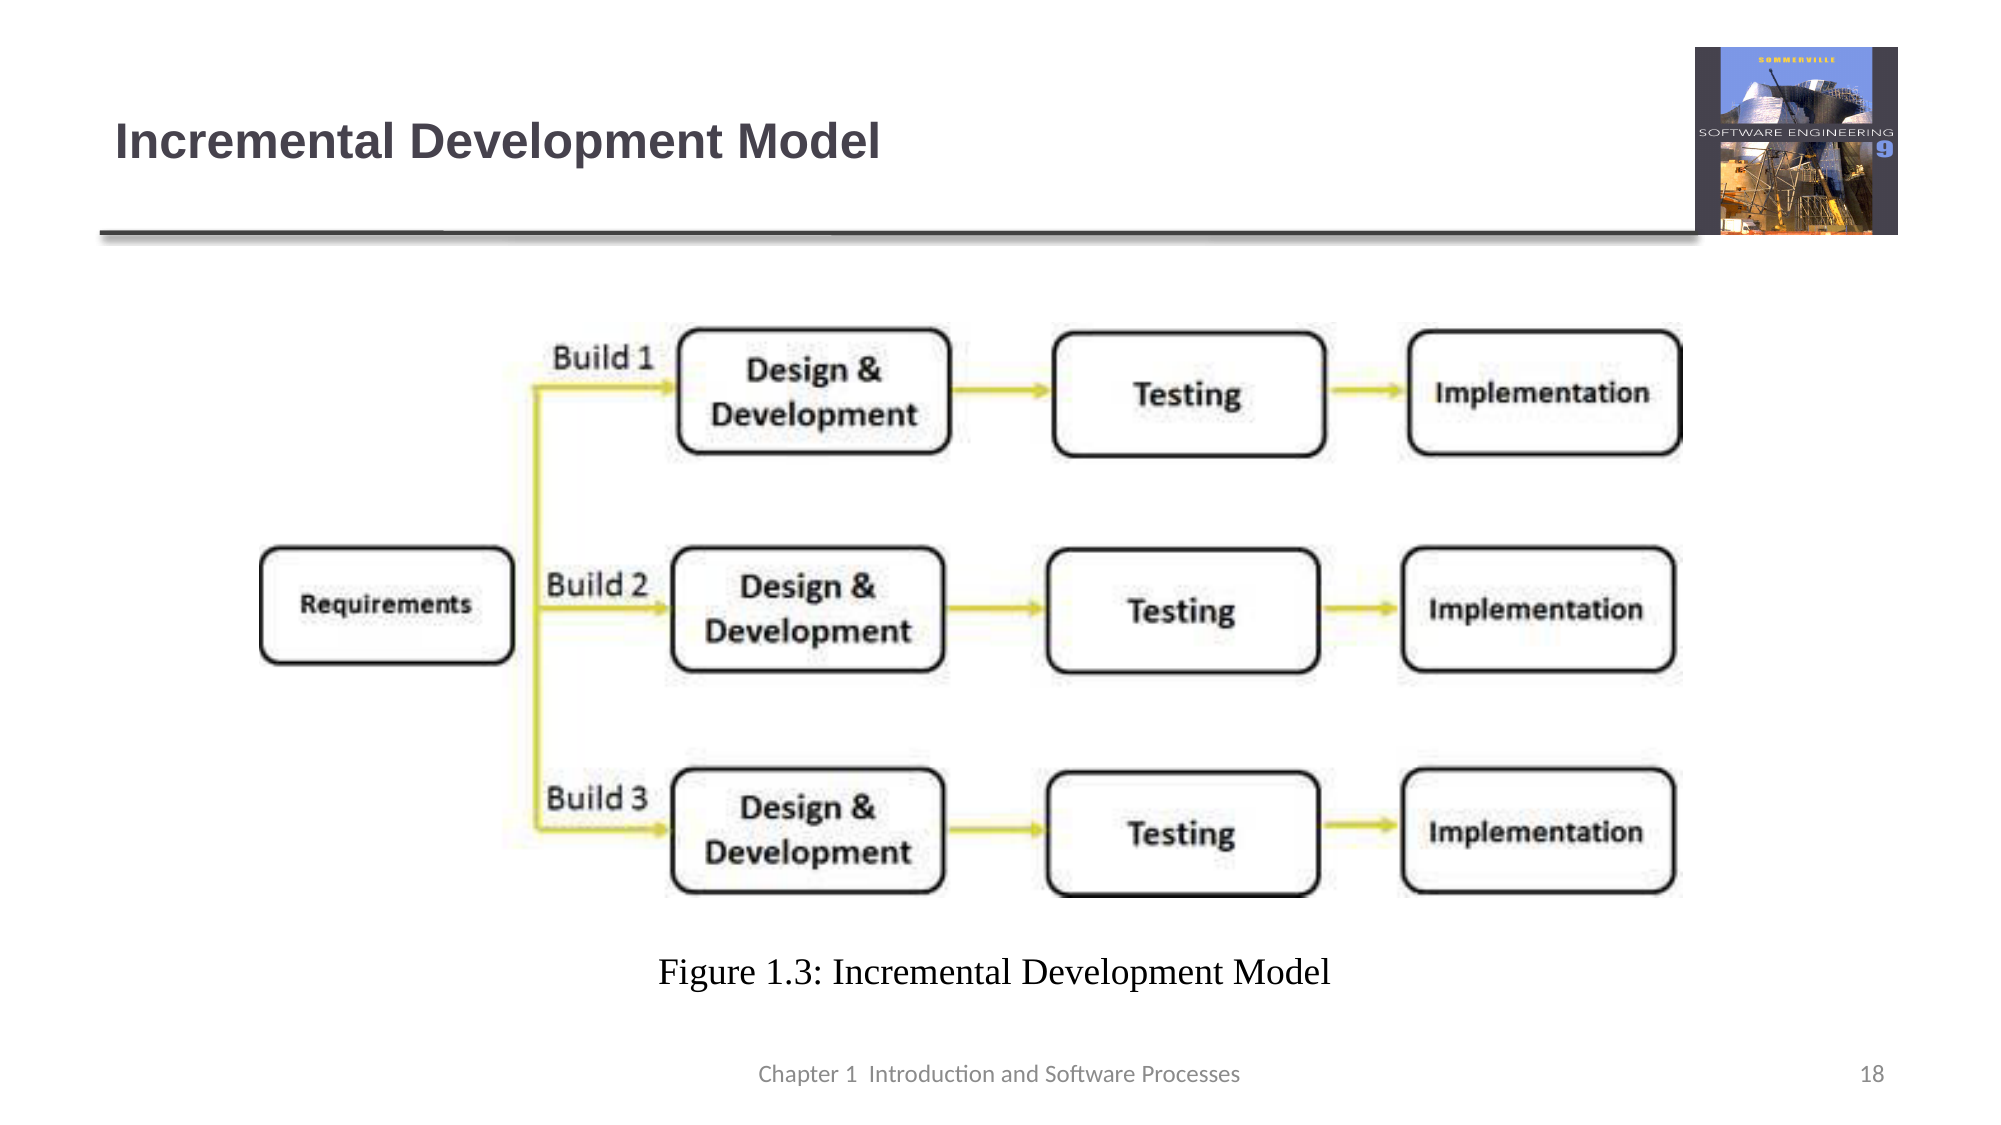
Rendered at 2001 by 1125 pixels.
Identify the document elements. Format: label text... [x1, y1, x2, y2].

title Incremental Development Model [99, 44, 1696, 233]
footer Chapter 1 Introduction and Software Processes [683, 1042, 1317, 1103]
picture [1696, 47, 1898, 235]
slide_number 18 [1433, 1042, 1900, 1103]
text_box Figure 1.3: Incremental Development Model [643, 939, 1357, 1000]
picture [258, 322, 1684, 898]
